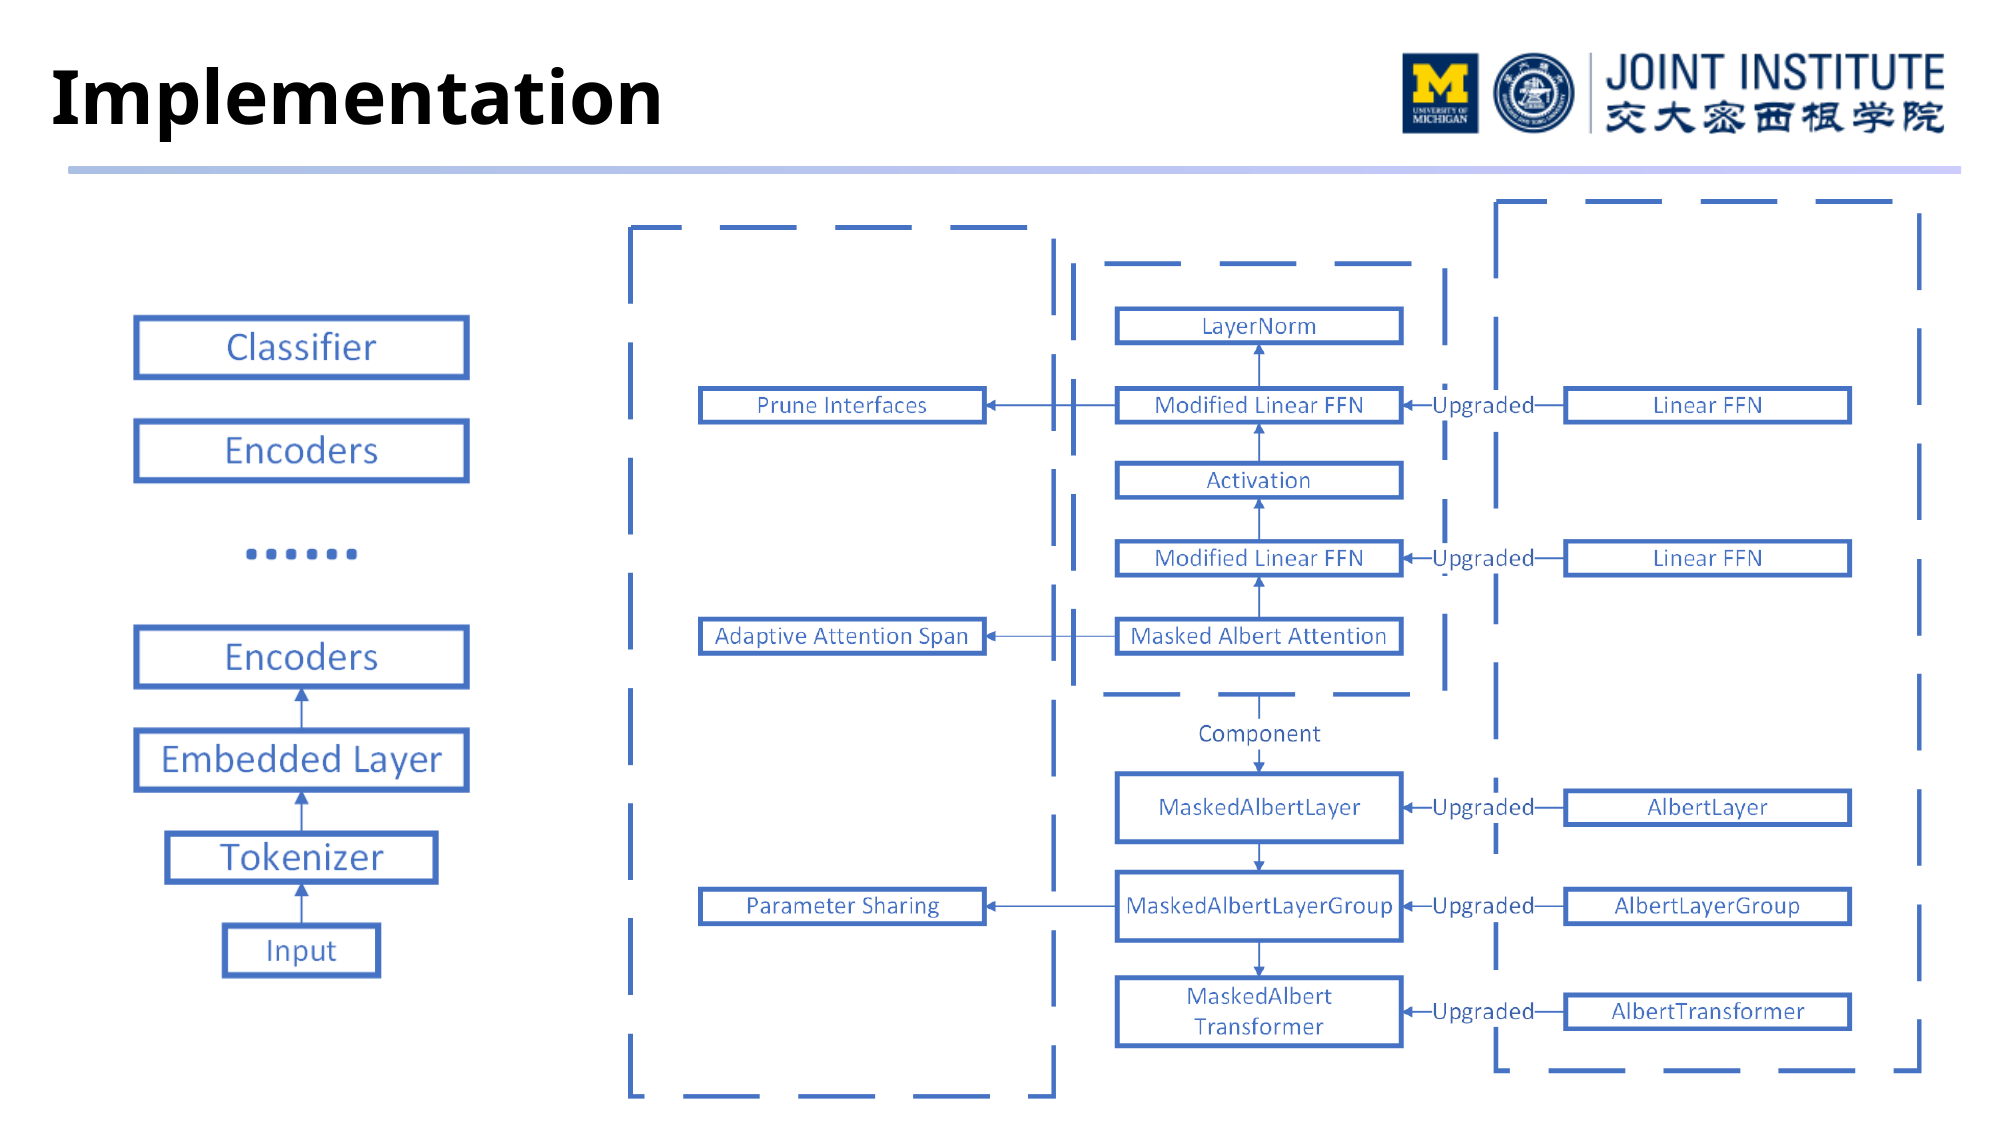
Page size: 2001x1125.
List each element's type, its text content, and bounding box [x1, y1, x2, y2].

picture [627, 198, 1922, 1099]
text_box [68, 165, 1962, 175]
picture [133, 309, 470, 987]
picture [1401, 47, 1946, 142]
text_box Implementation [36, 41, 681, 147]
